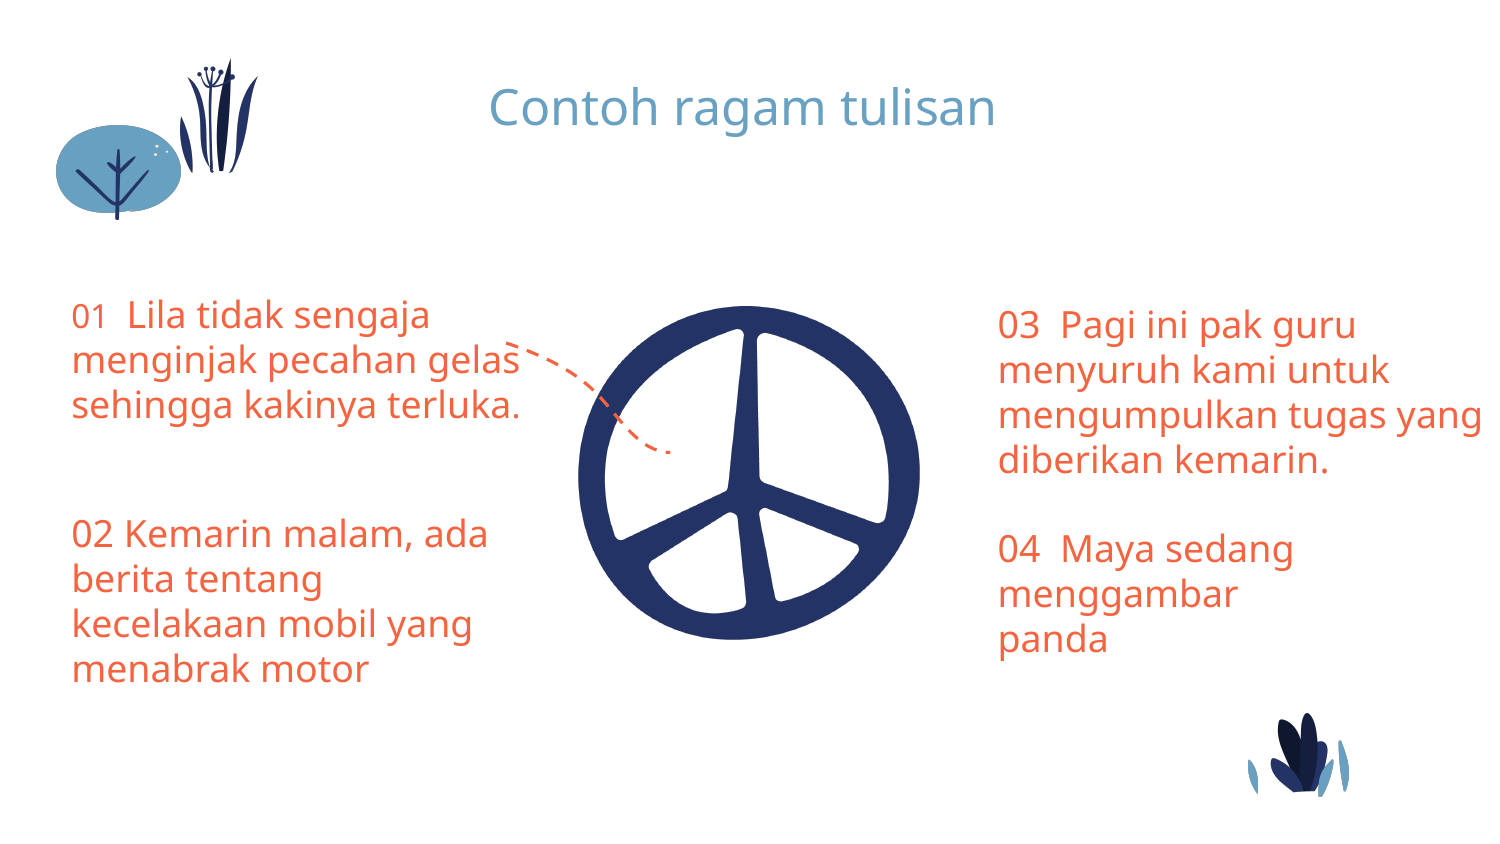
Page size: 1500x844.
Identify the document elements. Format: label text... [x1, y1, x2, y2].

text_box [506, 342, 573, 388]
picture [578, 306, 920, 641]
title Contoh ragam tulisan [303, 60, 1197, 209]
title 03 Pagi ini pak guru menyuruh kami untuk mengumpulkan tugas yang diberikan kemarin. [982, 286, 1500, 476]
picture [55, 58, 258, 221]
title 04 Maya sedang menggambar panda [982, 509, 1343, 605]
picture [1248, 713, 1349, 797]
title 01 Lila tidak sengaja menginjak pecahan gelas sehingga kakinya terluka. [56, 276, 550, 476]
title 02 Kemarin malam, ada berita tentang kecelakaan mobil yang menabrak motor [56, 494, 516, 590]
